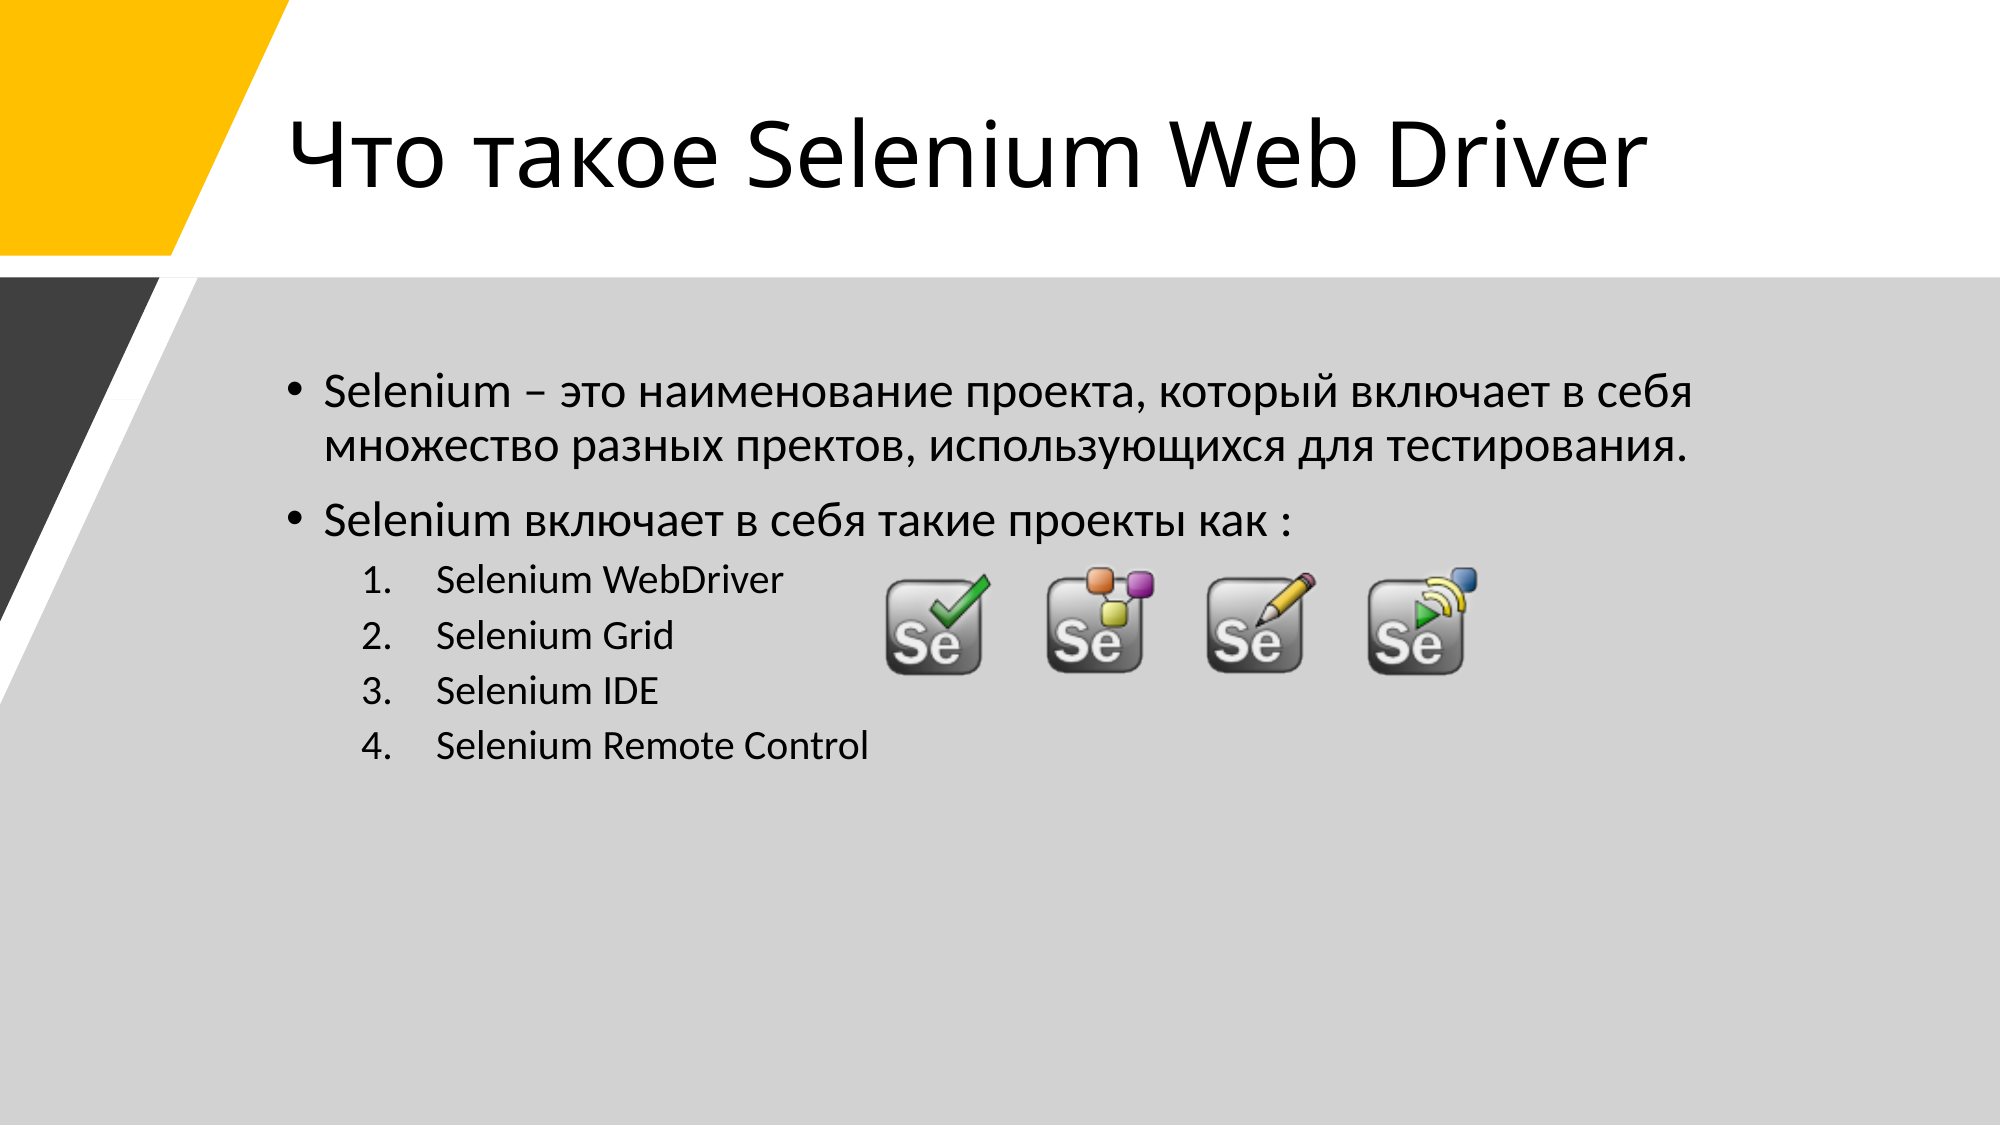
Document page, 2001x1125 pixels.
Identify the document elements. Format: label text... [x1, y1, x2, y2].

text_box [0, 276, 162, 622]
picture [1202, 560, 1321, 679]
title Что такое Selenium Web Driver [271, 60, 1808, 255]
text_box [0, 276, 2000, 1125]
picture [1042, 560, 1161, 679]
list Selenium – это наименование проекта, который включает в себя множество разных пректов, использующихся для тестирования. Selenium включает в себя такие проекты как : Selenium WebDriver Selenium Grid Selenium IDE Selenium Remote Control [271, 356, 1808, 1020]
picture [881, 562, 1000, 681]
text_box [0, 0, 291, 257]
picture [1363, 562, 1482, 681]
